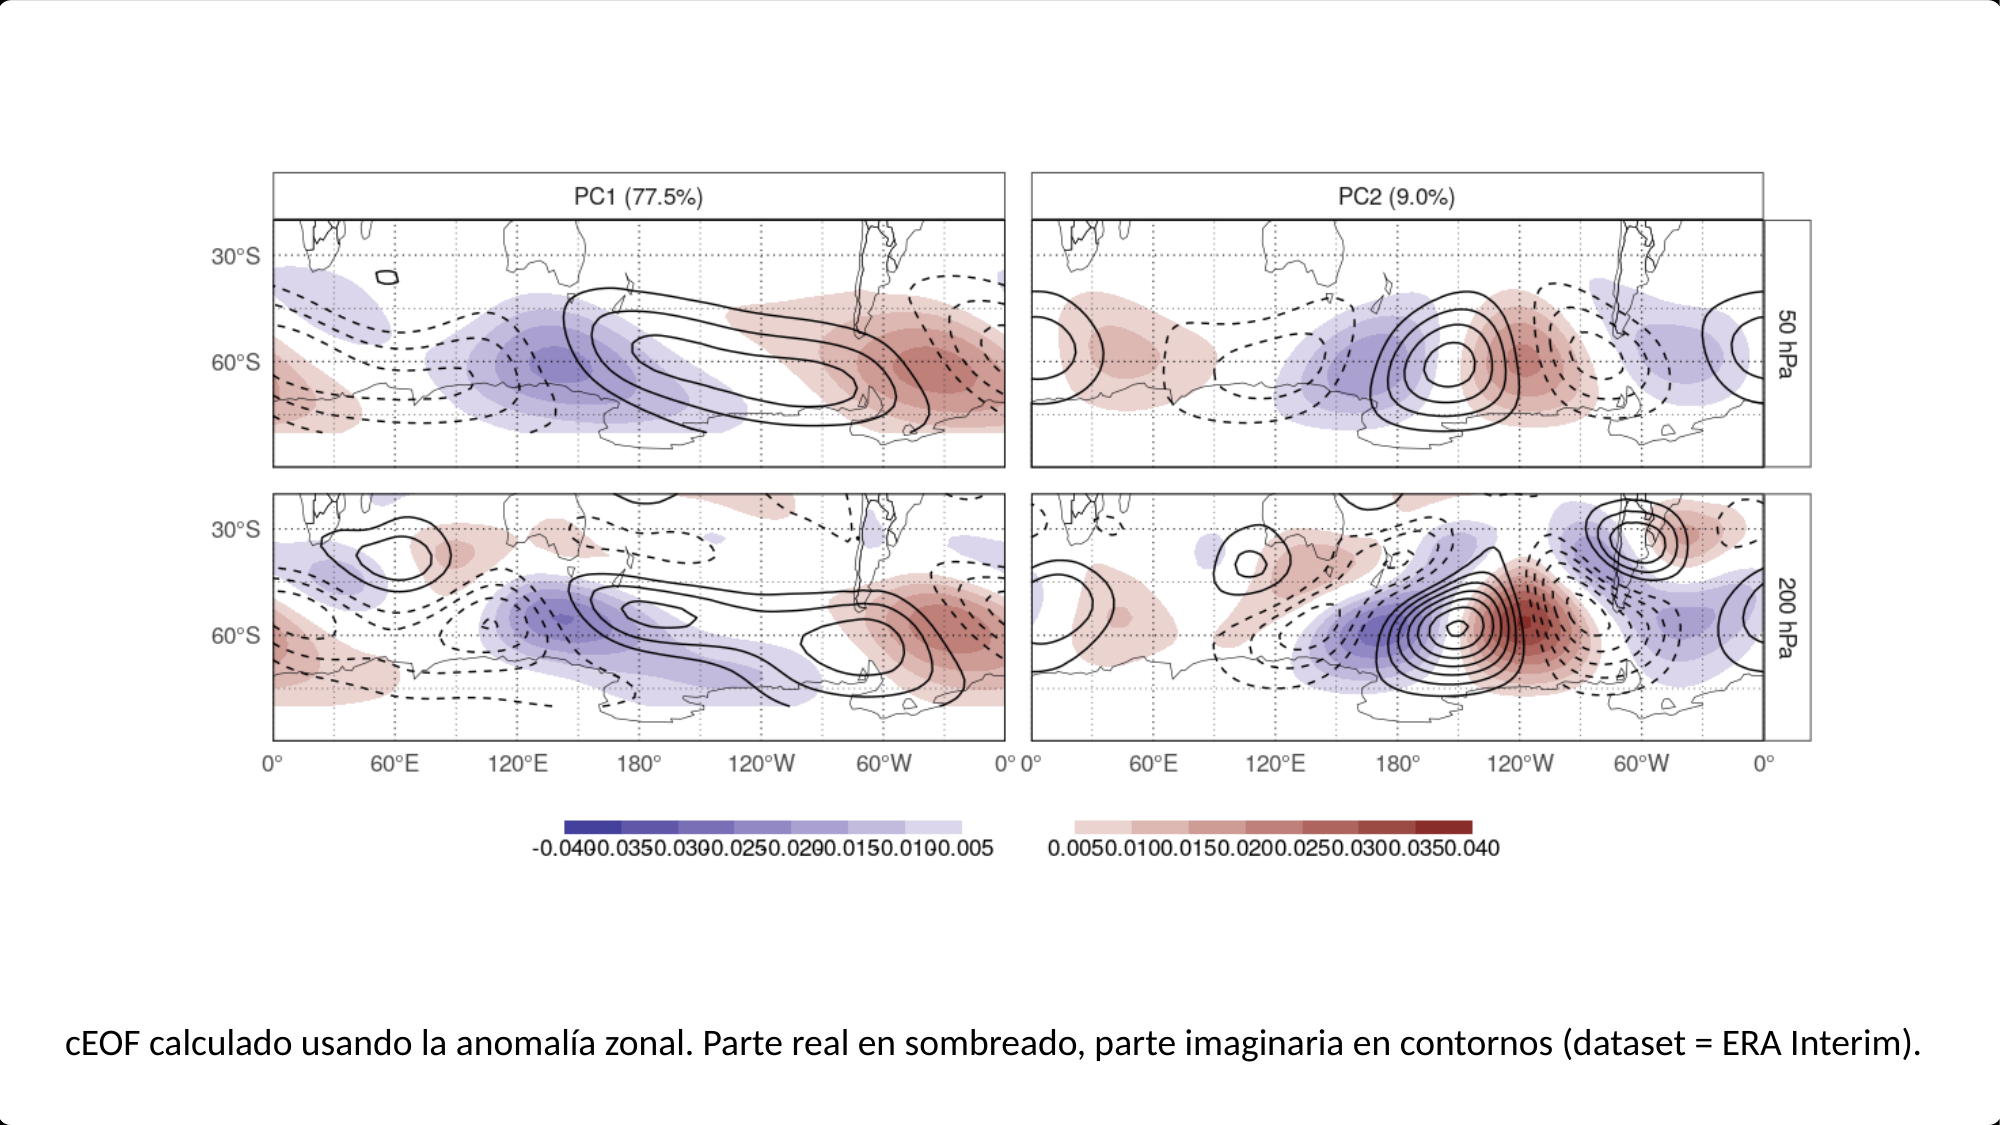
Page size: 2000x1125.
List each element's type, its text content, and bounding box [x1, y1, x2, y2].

picture [160, 20, 1827, 1011]
text_box cEOF calculado usando la anomalía zonal. Parte real en sombreado, parte imaginaria en contornos (dataset = ERA Interim). [29, 1010, 1961, 1094]
